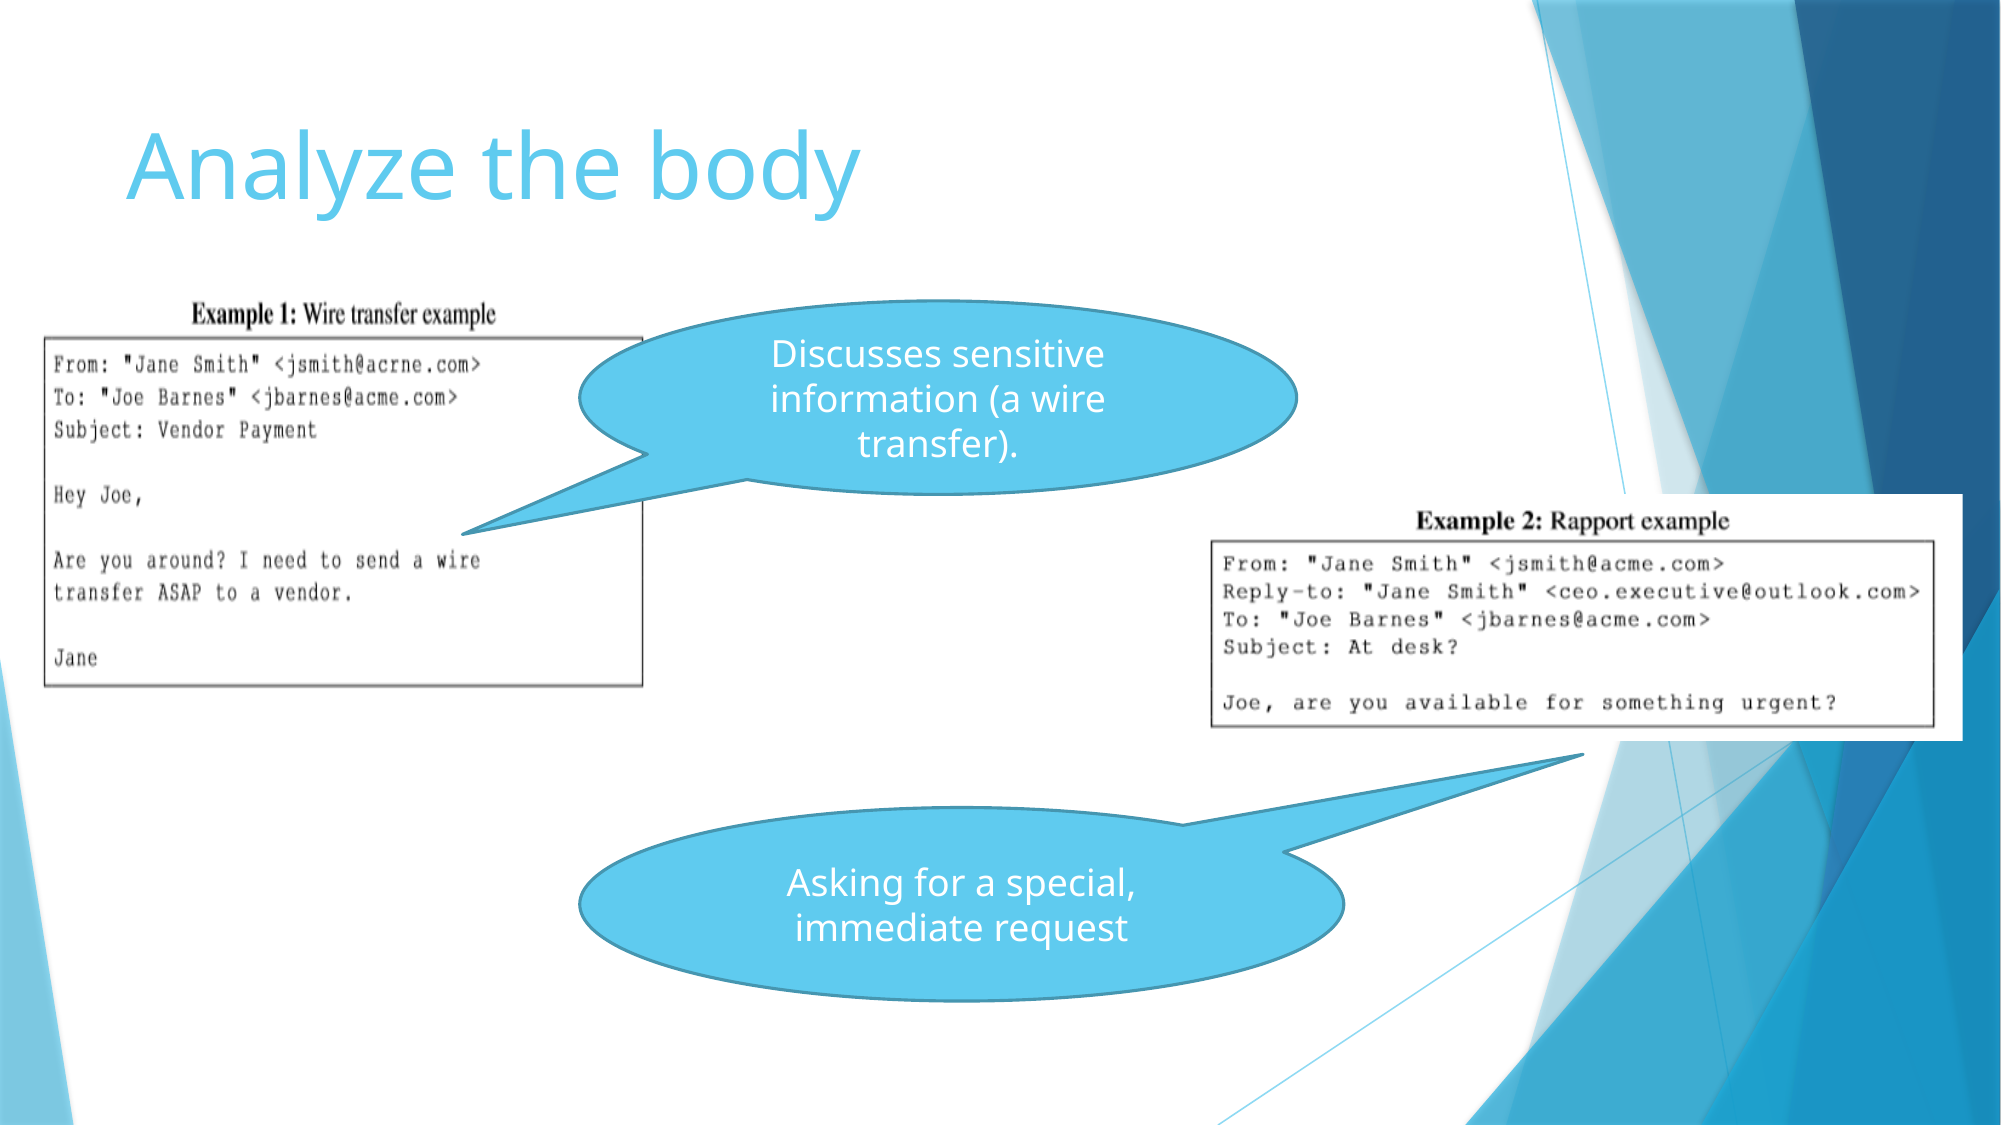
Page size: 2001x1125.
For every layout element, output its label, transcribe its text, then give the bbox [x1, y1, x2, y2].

picture [22, 299, 673, 705]
text_box Asking for a special, immediate request [578, 752, 1585, 1003]
text_box Discusses sensitive information (a wire transfer). [676, 299, 1299, 496]
title Analyze the body [111, 99, 1522, 317]
picture [1197, 493, 1963, 741]
